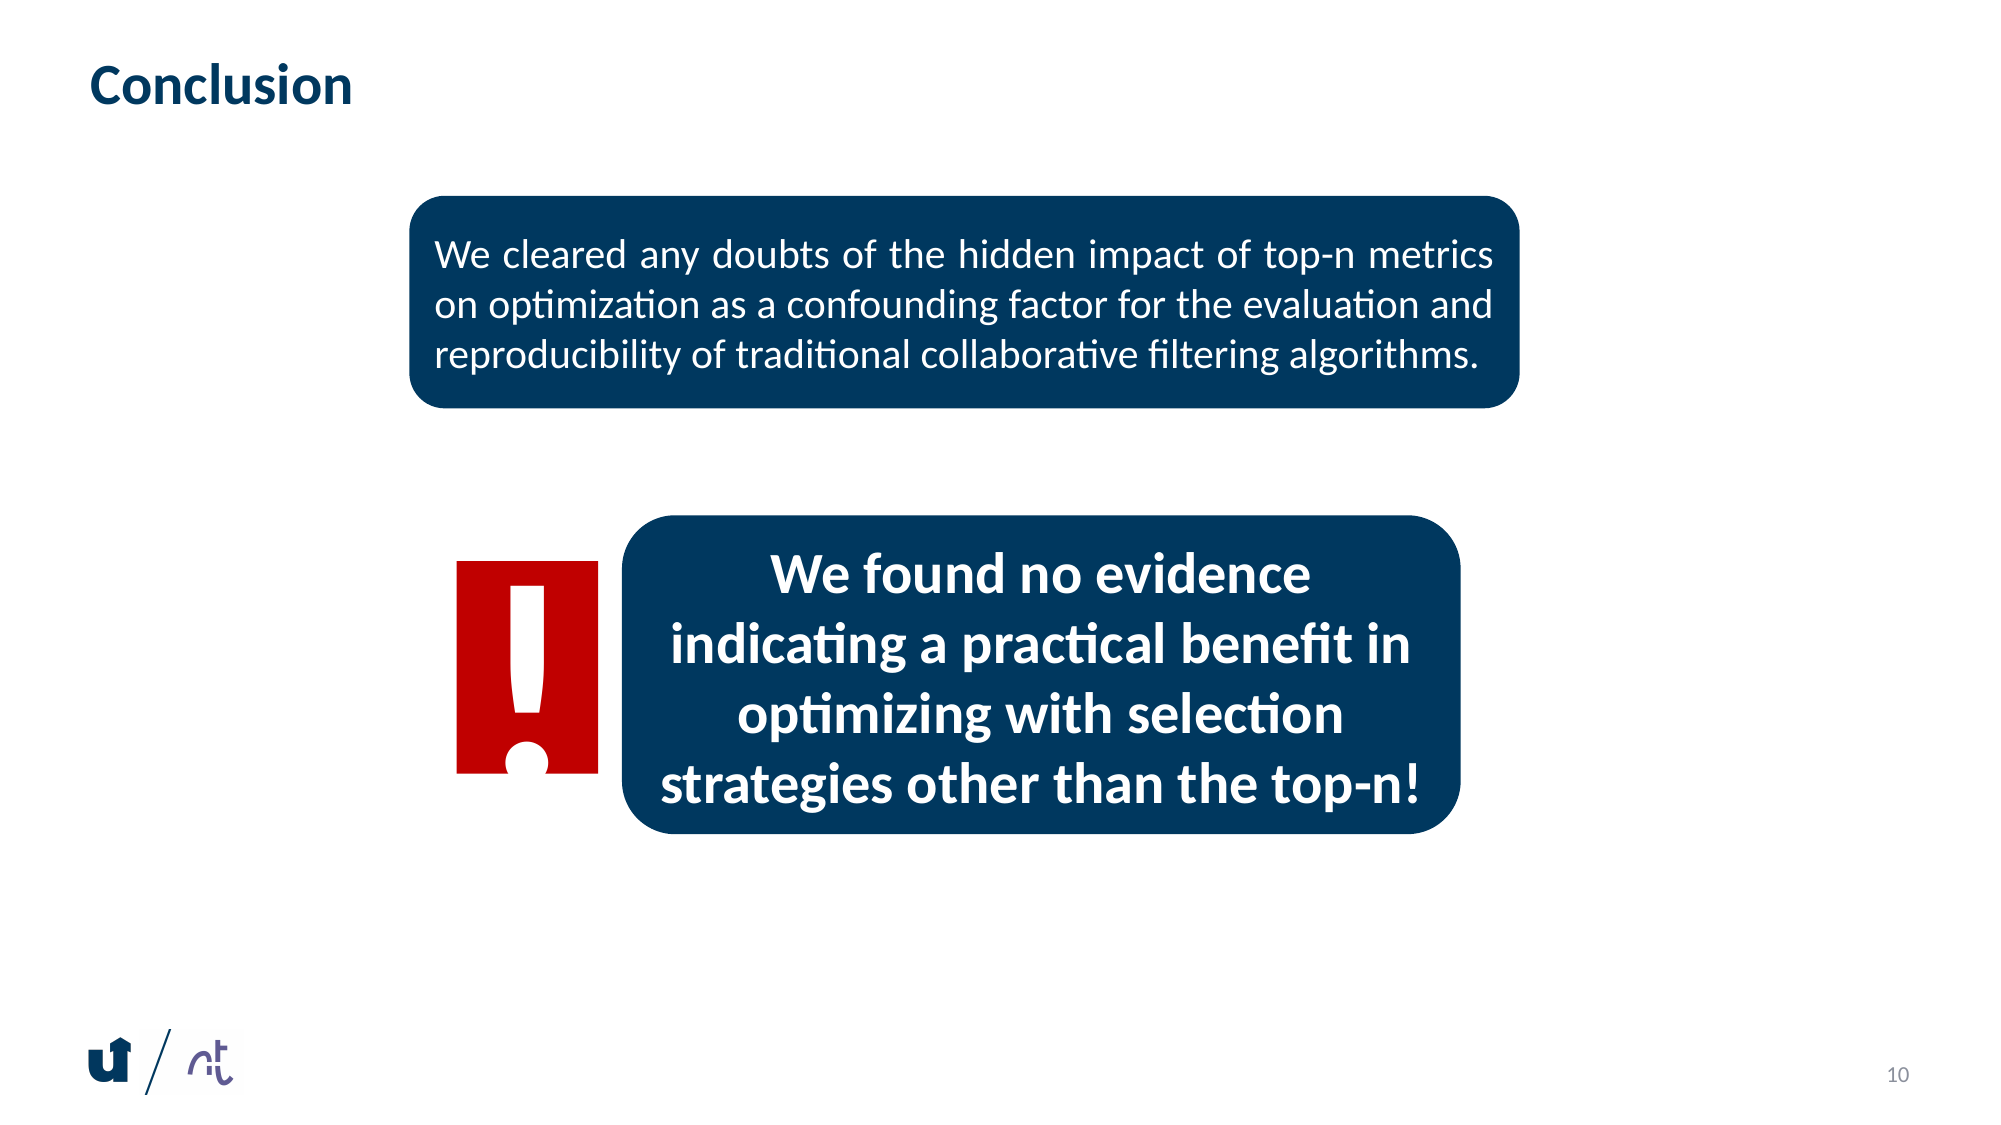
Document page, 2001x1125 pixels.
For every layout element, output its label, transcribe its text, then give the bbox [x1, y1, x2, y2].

slide_number 10 [1862, 1058, 1910, 1083]
list [90, 172, 1910, 964]
text_box We found no evidence indicating a practical benefit in optimizing with selection strategies other than the top-n! [620, 514, 1462, 836]
text_box We cleared any doubts of the hidden impact of top-n metrics on optimization as a confounding factor for the evaluation and reproducibility of traditional collaborative filtering algorithms. [408, 194, 1521, 410]
title Conclusion [90, 54, 1910, 172]
text_box ! [456, 560, 599, 775]
picture [78, 1029, 244, 1095]
